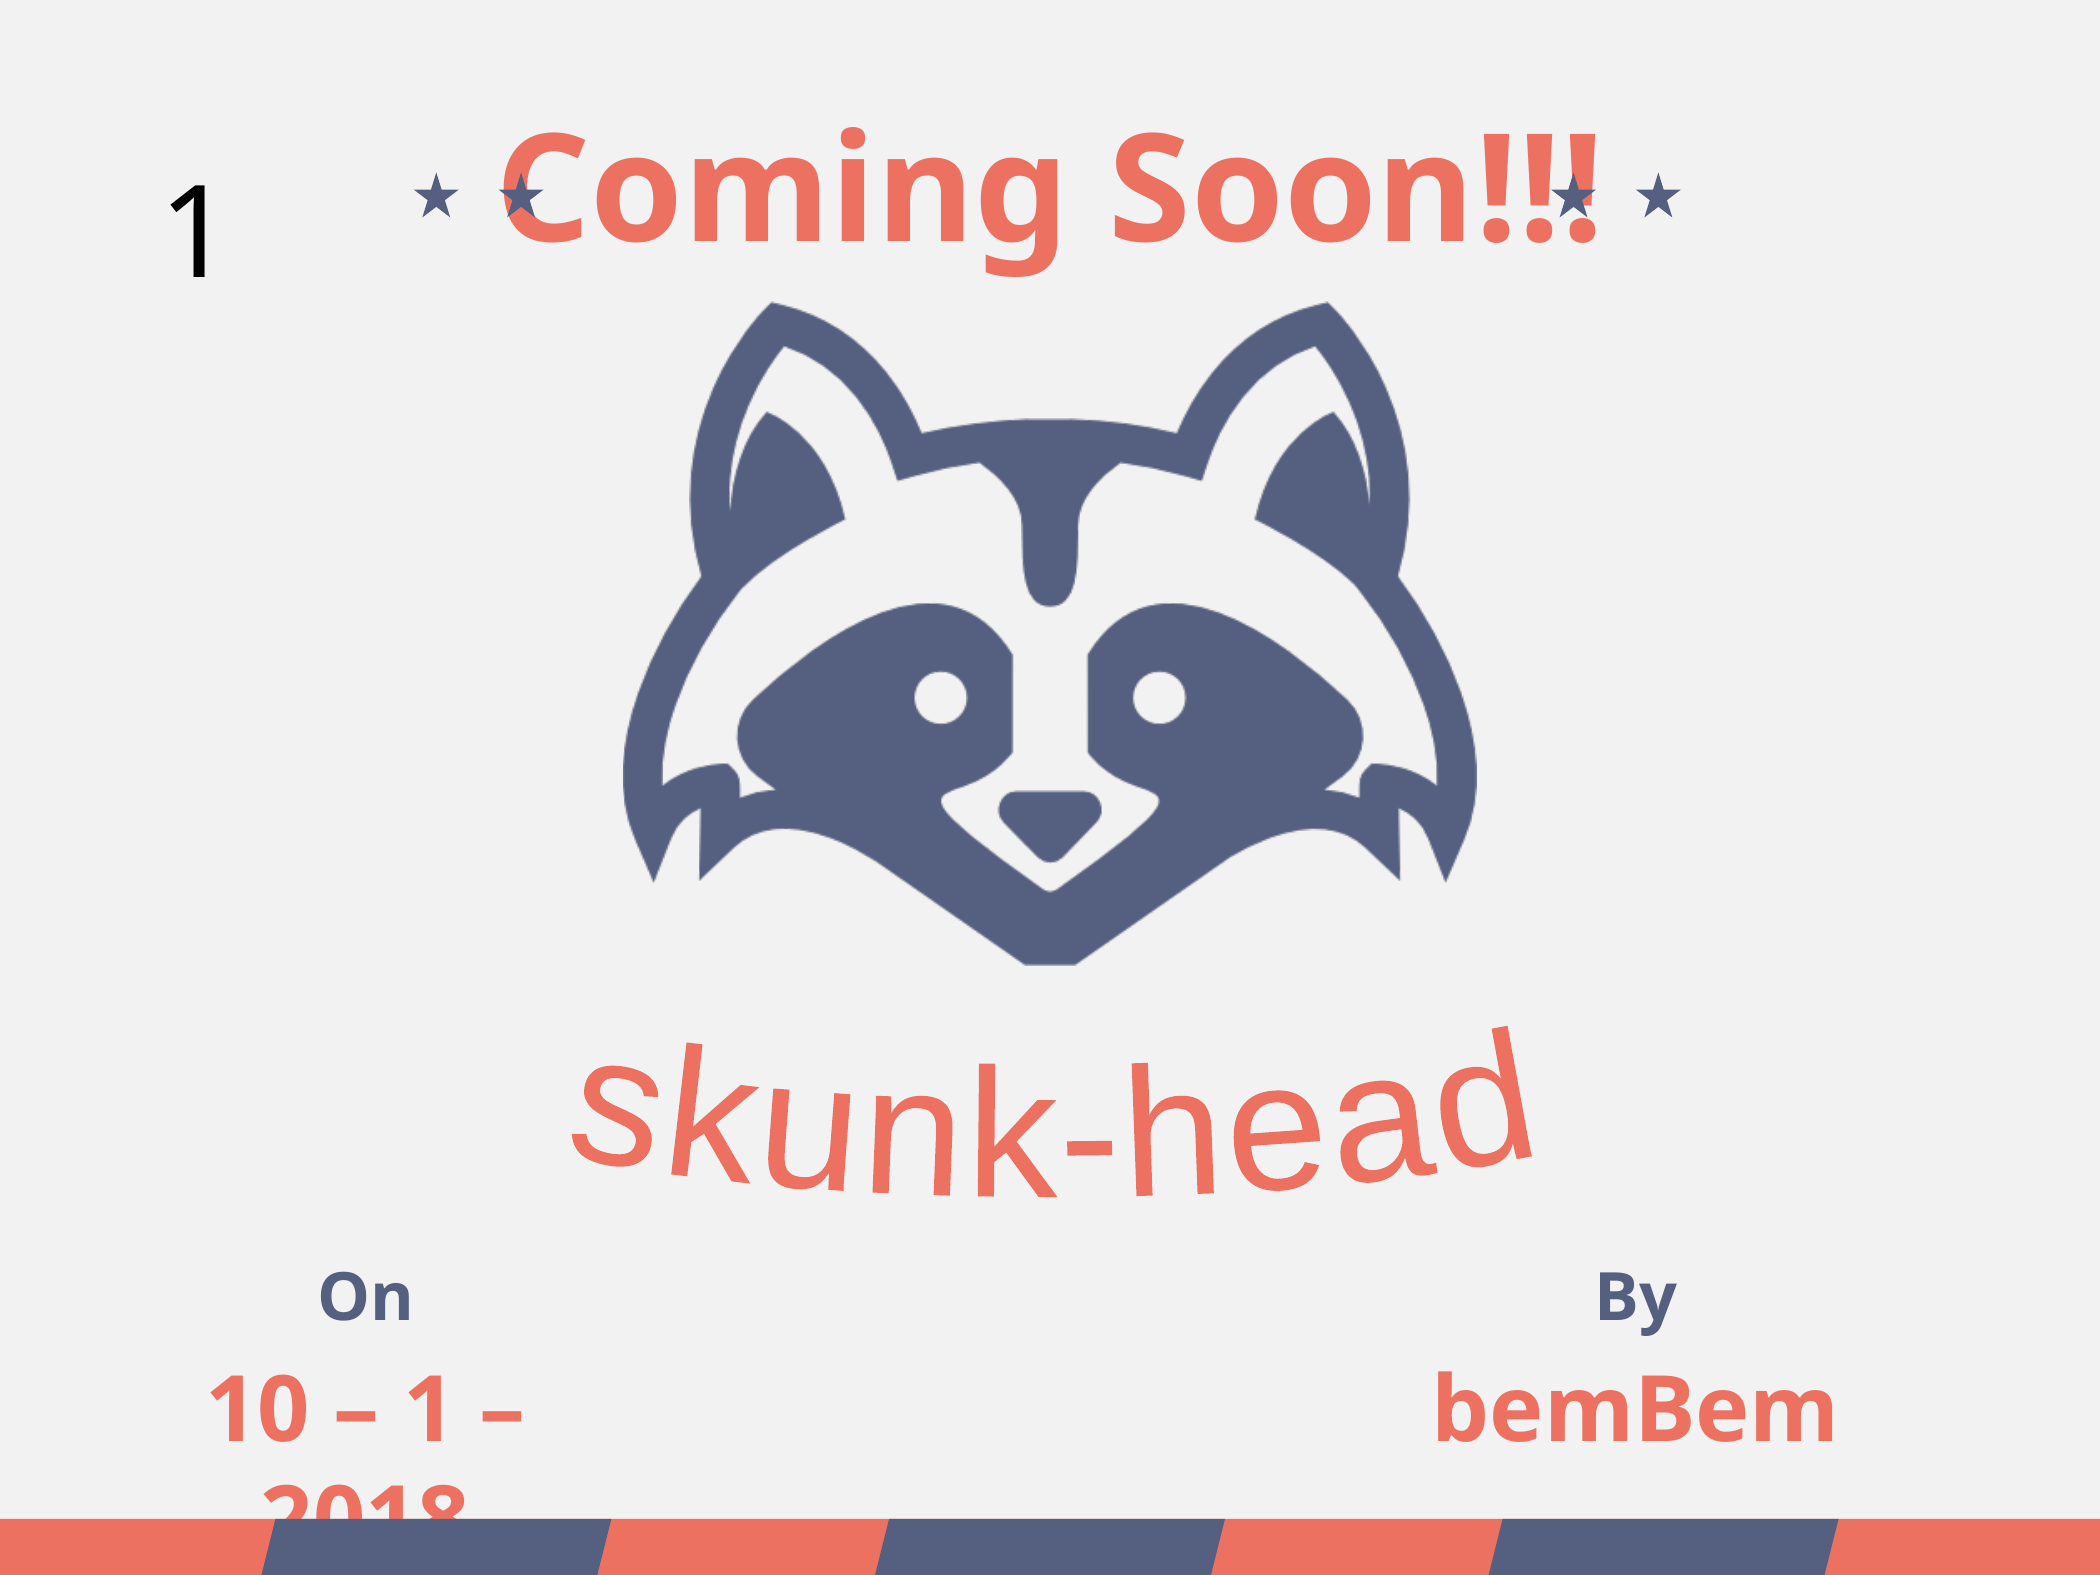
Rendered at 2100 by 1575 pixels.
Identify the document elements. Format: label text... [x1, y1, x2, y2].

text_box [260, 1517, 613, 1575]
text_box [1548, 168, 1600, 221]
text_box [1487, 1517, 1840, 1575]
picture [623, 207, 1477, 1061]
text_box Coming Soon!!! [195, 84, 1905, 280]
text_box [873, 1517, 1227, 1575]
text_box On [290, 1246, 441, 1342]
text_box [1826, 1518, 2100, 1575]
text_box [1632, 168, 1684, 221]
text_box [410, 168, 462, 221]
title 1 [144, 83, 1956, 389]
text_box By [1560, 1246, 1711, 1342]
text_box [1213, 1518, 1501, 1575]
text_box [495, 168, 547, 221]
text_box [0, 1518, 274, 1575]
text_box bemBem [1356, 1342, 1916, 1468]
text_box [599, 1518, 887, 1575]
text_box 10 – 1 – 2018 [85, 1342, 646, 1518]
